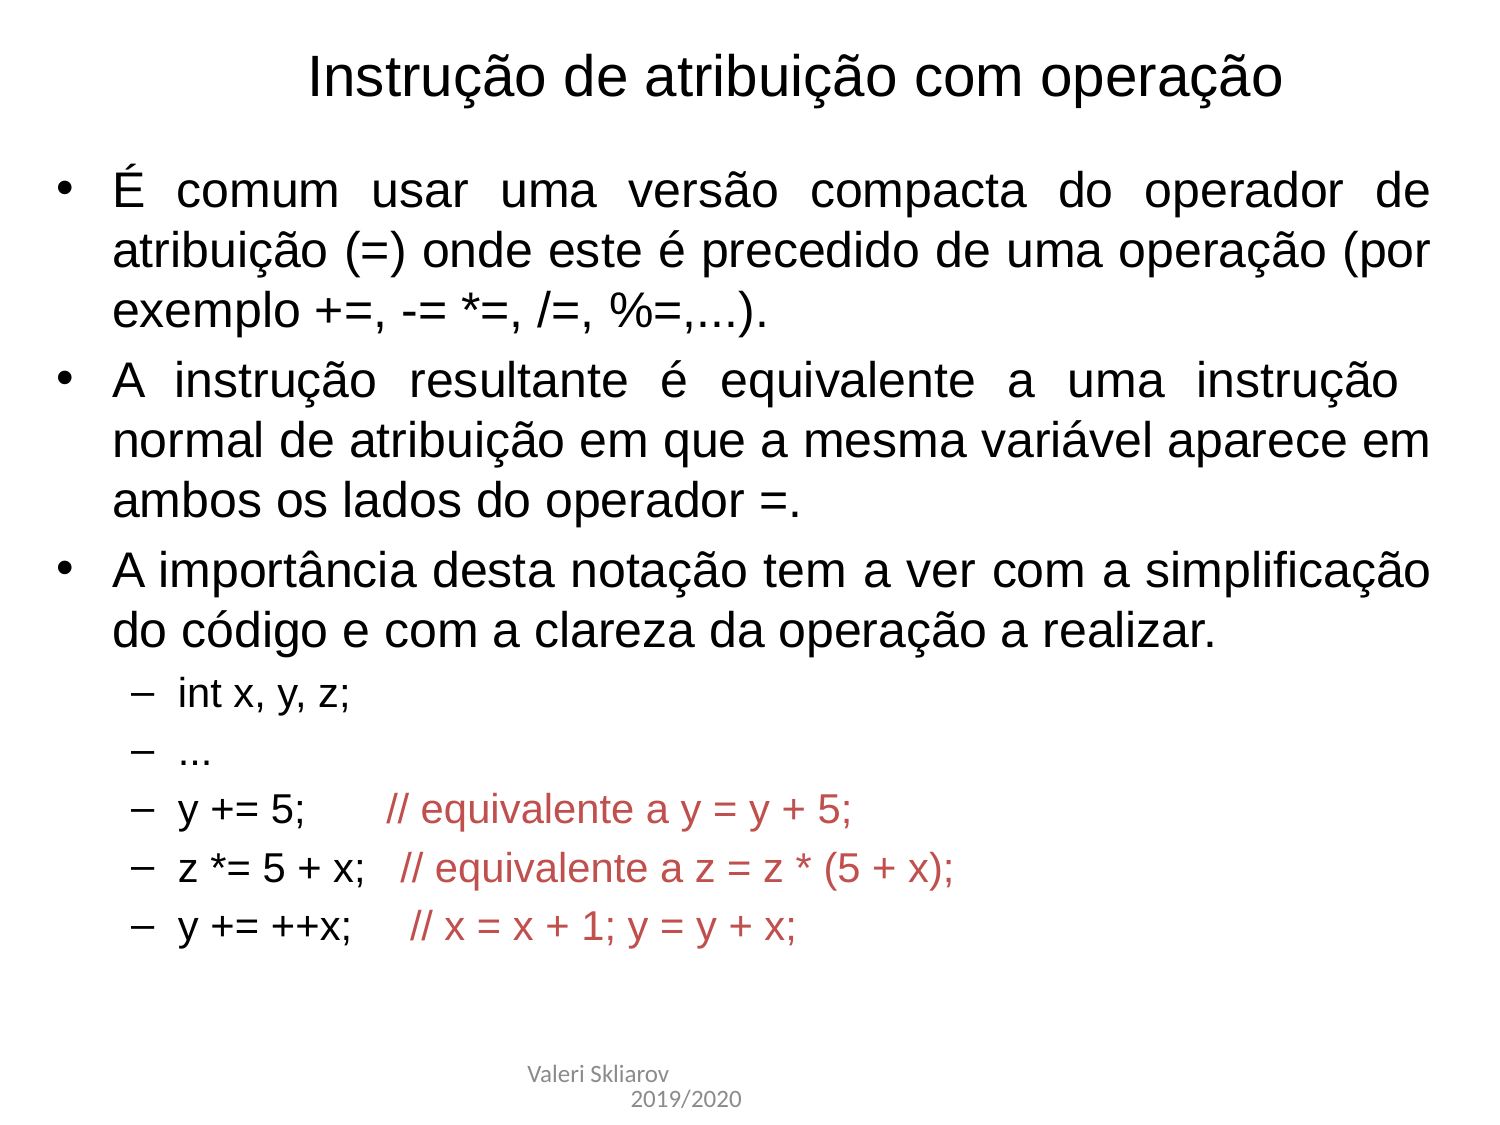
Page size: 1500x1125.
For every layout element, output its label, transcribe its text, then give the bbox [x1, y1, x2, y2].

text_box Instrução de atribuição com operação [218, 30, 1375, 119]
footer Valeri Skliarov 2019/2020 [512, 1042, 988, 1103]
text_box É comum usar uma versão compacta do operador de atribuição (=) onde este é precedido de uma operação (por exemplo +=, -= *=, /=, %=,...). A instrução resultante é equivalente a uma instrução normal de atribuição em que a mesma variável aparece em ambos os lados do operador =. A importância desta notação tem a ver com a simplificação do código e com a clareza da operação a realizar. int x, y, z; ... y += 5; // equivalente a y = y + 5; z *= 5 + x; // equivalente a z = z * (5 + x); y += ++x; // x = x + 1; y = y + x; [41, 149, 1447, 1001]
